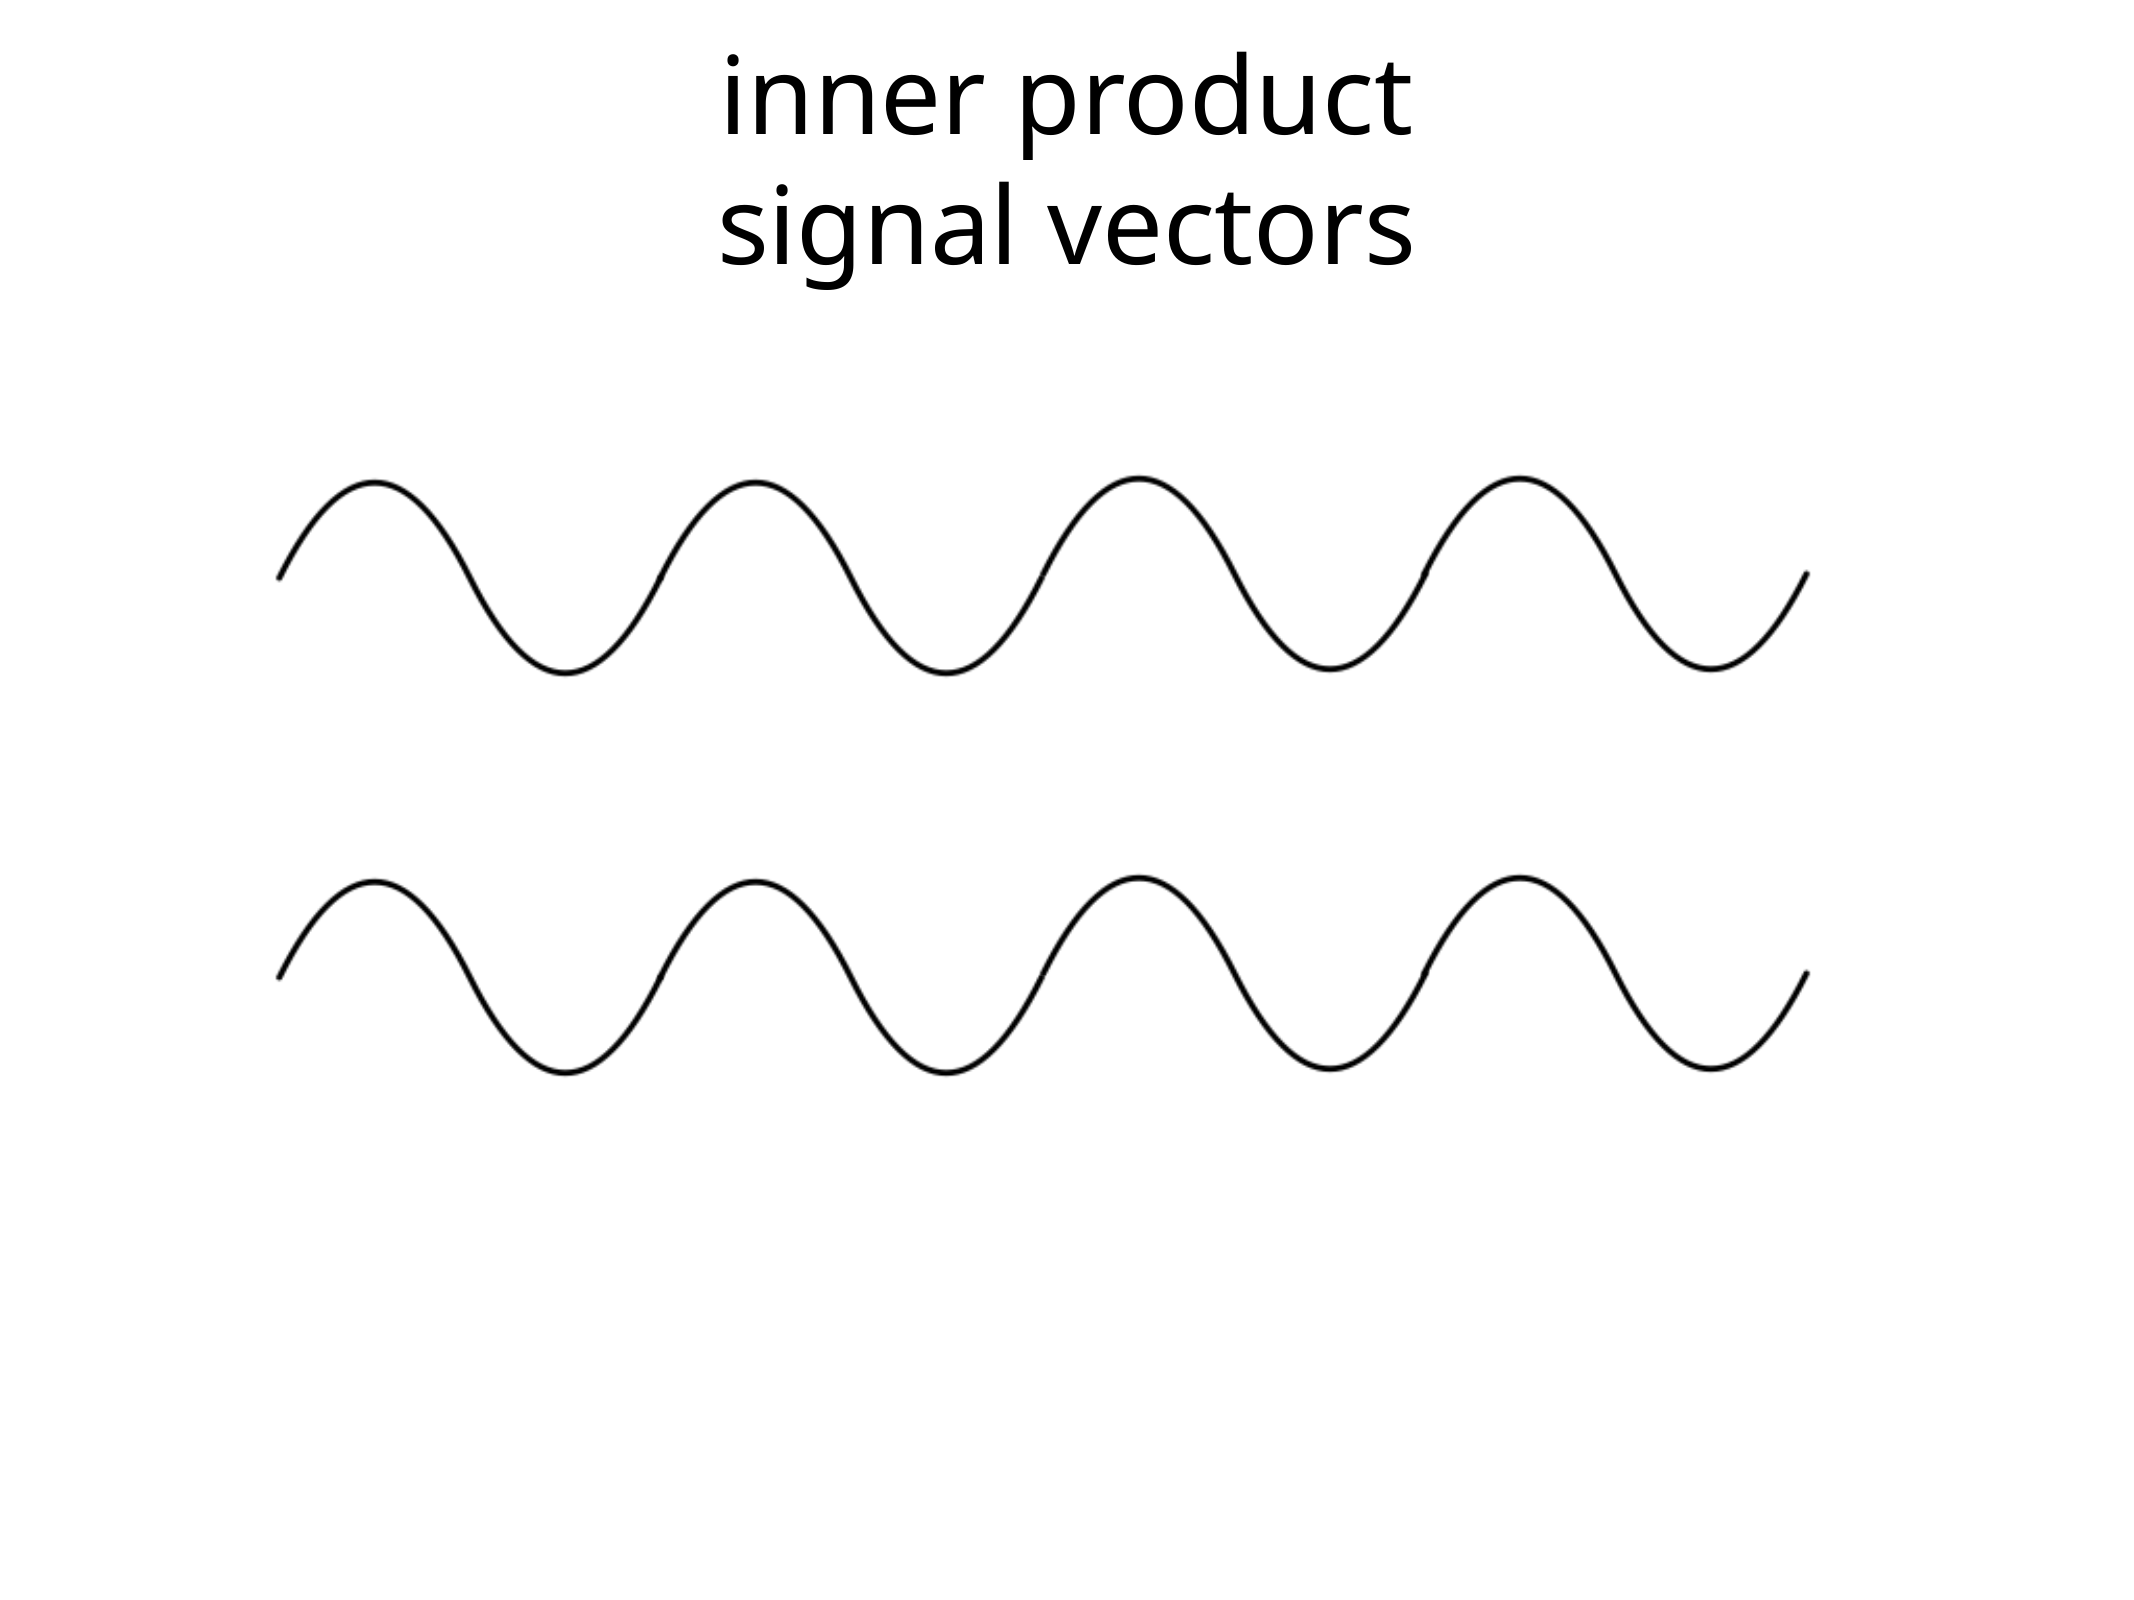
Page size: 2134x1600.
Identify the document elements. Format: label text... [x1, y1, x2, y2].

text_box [261, 365, 1825, 788]
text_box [261, 789, 1825, 1187]
text_box inner product signal vectors [708, 17, 1425, 295]
